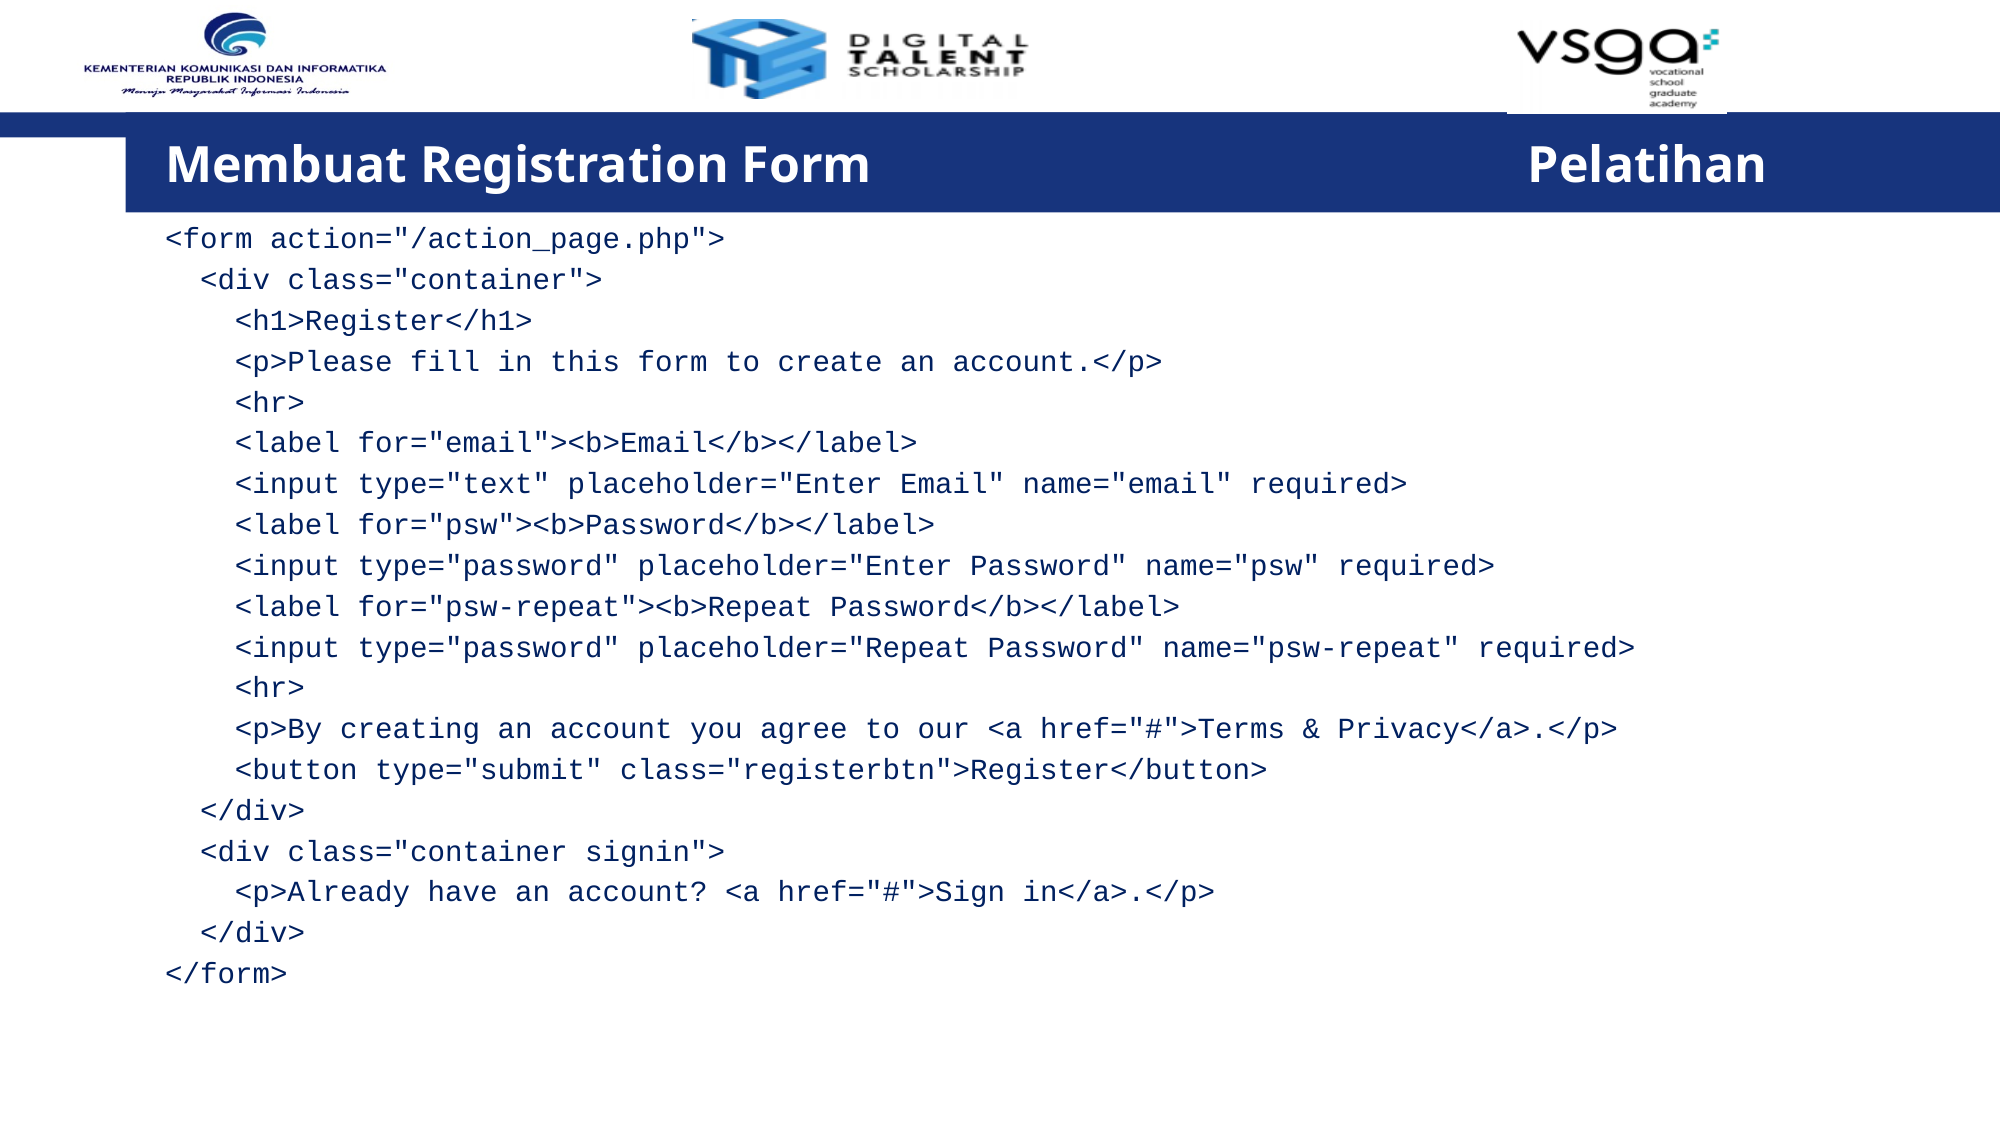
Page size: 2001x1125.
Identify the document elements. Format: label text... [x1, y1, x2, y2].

list <form action="/action_page.php"> <div class="container"> <h1>Register</h1> <p>Please fill in this form to create an account.</p> <hr> <label for="email"><b>Email</b></label> <input type="text" placeholder="Enter Email" name="email" required> <label for="psw"><b>Password</b></label> <input type="password" placeholder="Enter Password" name="psw" required> <label for="psw-repeat"><b>Repeat Password</b></label> <input type="password" placeholder="Repeat Password" name="psw-repeat" required> <hr> <p>By creating an account you agree to our <a href="#">Terms & Privacy</a>.</p> <button type="submit" class="registerbtn">Register</button> </div> <div class="container signin"> <p>Already have an account? <a href="#">Sign in</a>.</p> </div> </form> [149, 211, 1951, 1025]
picture [692, 19, 1036, 99]
picture [1507, 20, 1727, 113]
picture [66, 5, 399, 100]
text_box Membuat Registration Form Pelatihan [150, 113, 1969, 213]
